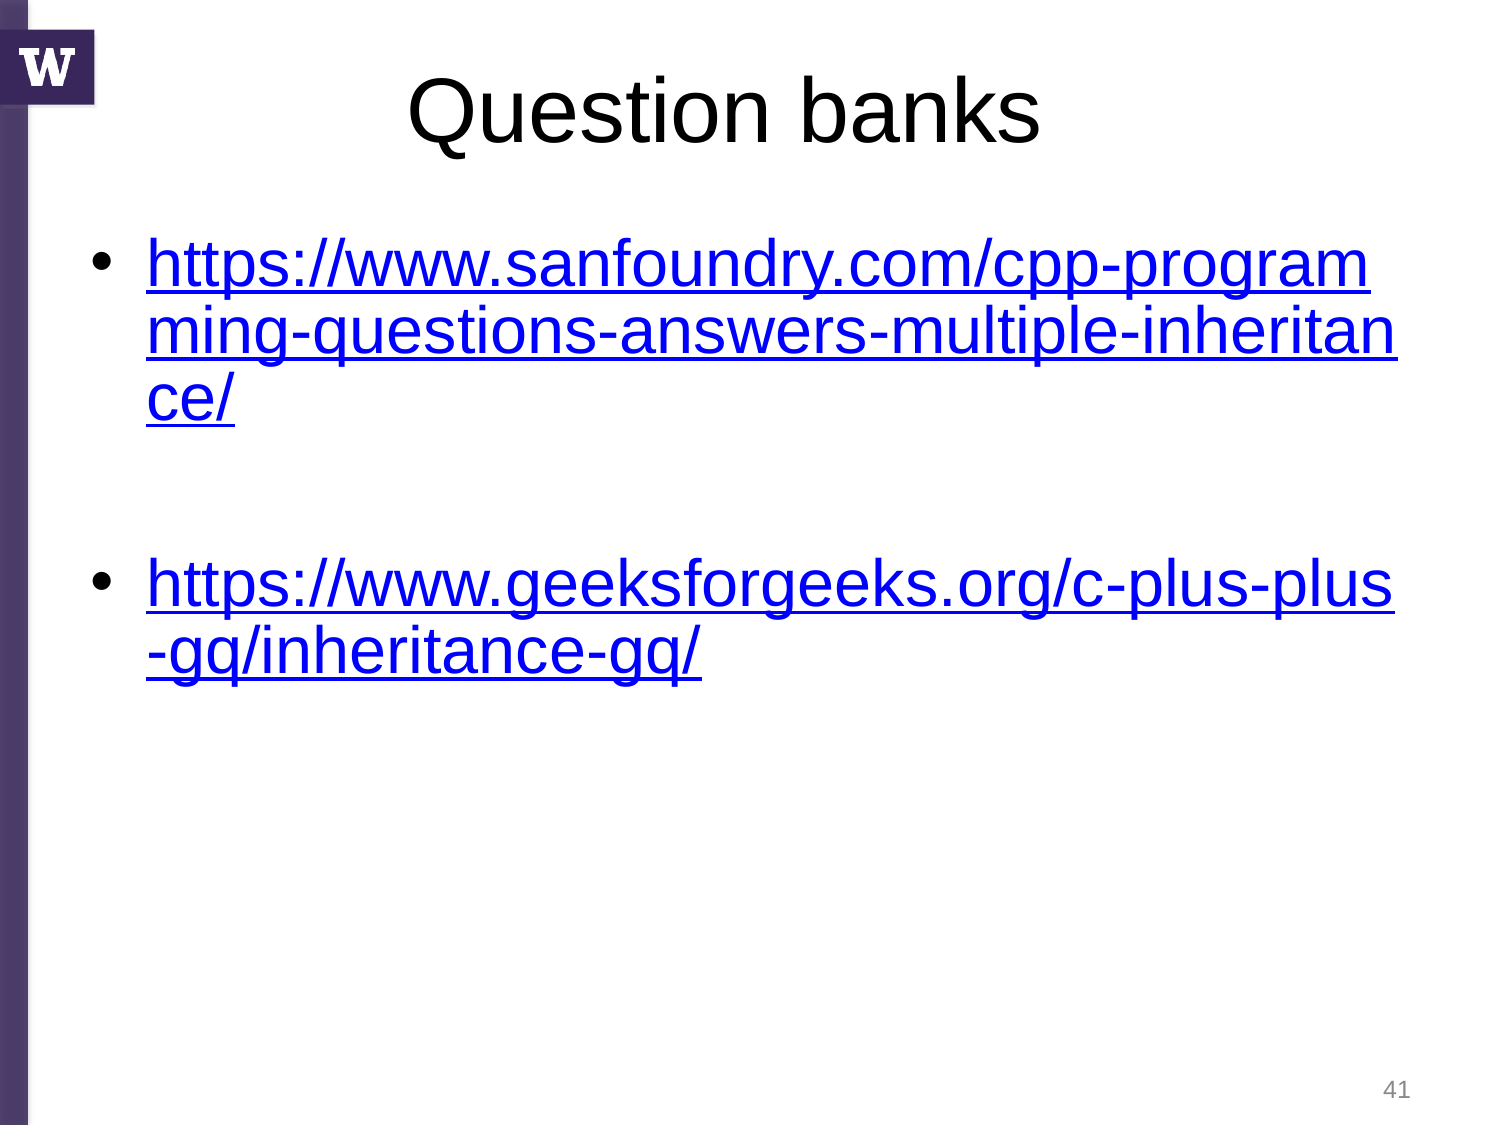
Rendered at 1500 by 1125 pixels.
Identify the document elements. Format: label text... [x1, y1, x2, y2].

picture [19, 48, 50, 86]
list https://www.sanfoundry.com/cpp-programming-questions-answers-multiple-inheritance/ https://www.geeksforgeeks.org/c-plus-plus-gq/inheritance-gq/ [75, 212, 1425, 1075]
title Question banks [50, 37, 1400, 175]
slide_number 41 [1312, 1074, 1427, 1103]
